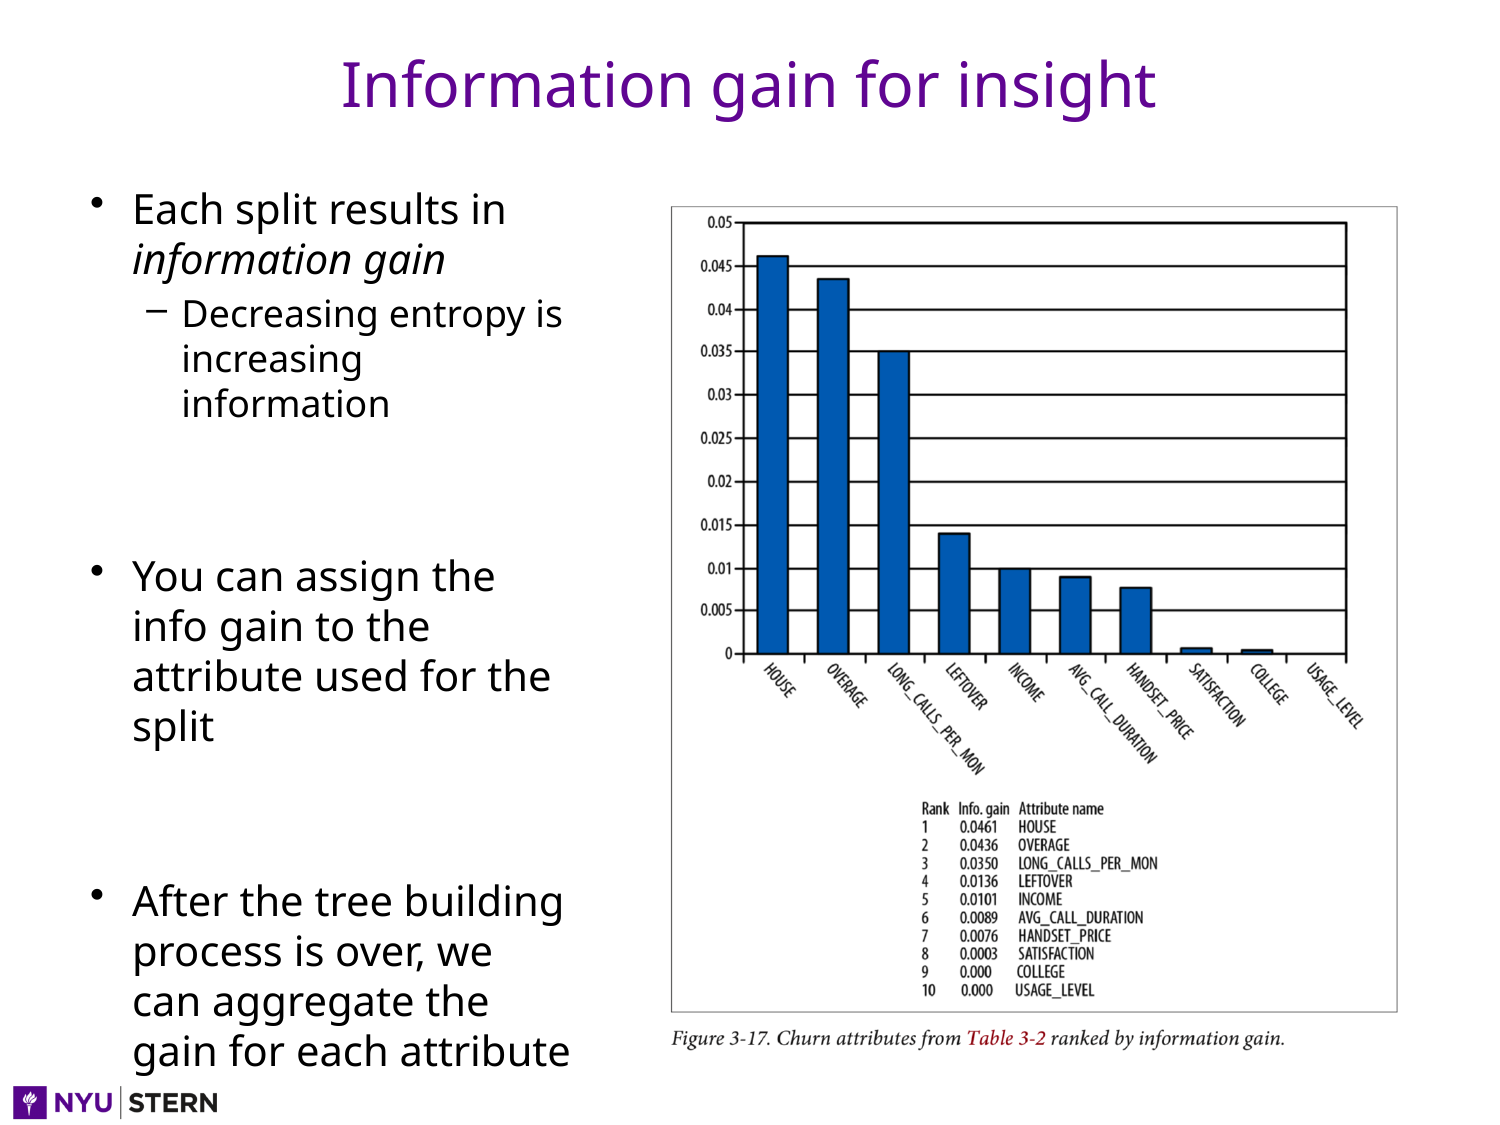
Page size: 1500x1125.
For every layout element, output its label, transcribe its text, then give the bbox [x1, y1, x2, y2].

picture [0, 1038, 230, 1125]
picture [640, 187, 1429, 1084]
title Information gain for insight [75, 22, 1425, 142]
list Each split results in information gain Decreasing entropy is increasing information You can assign the info gain to the attribute used for the split After the tree building process is over, we can aggregate the gain for each attribute [75, 174, 588, 1005]
